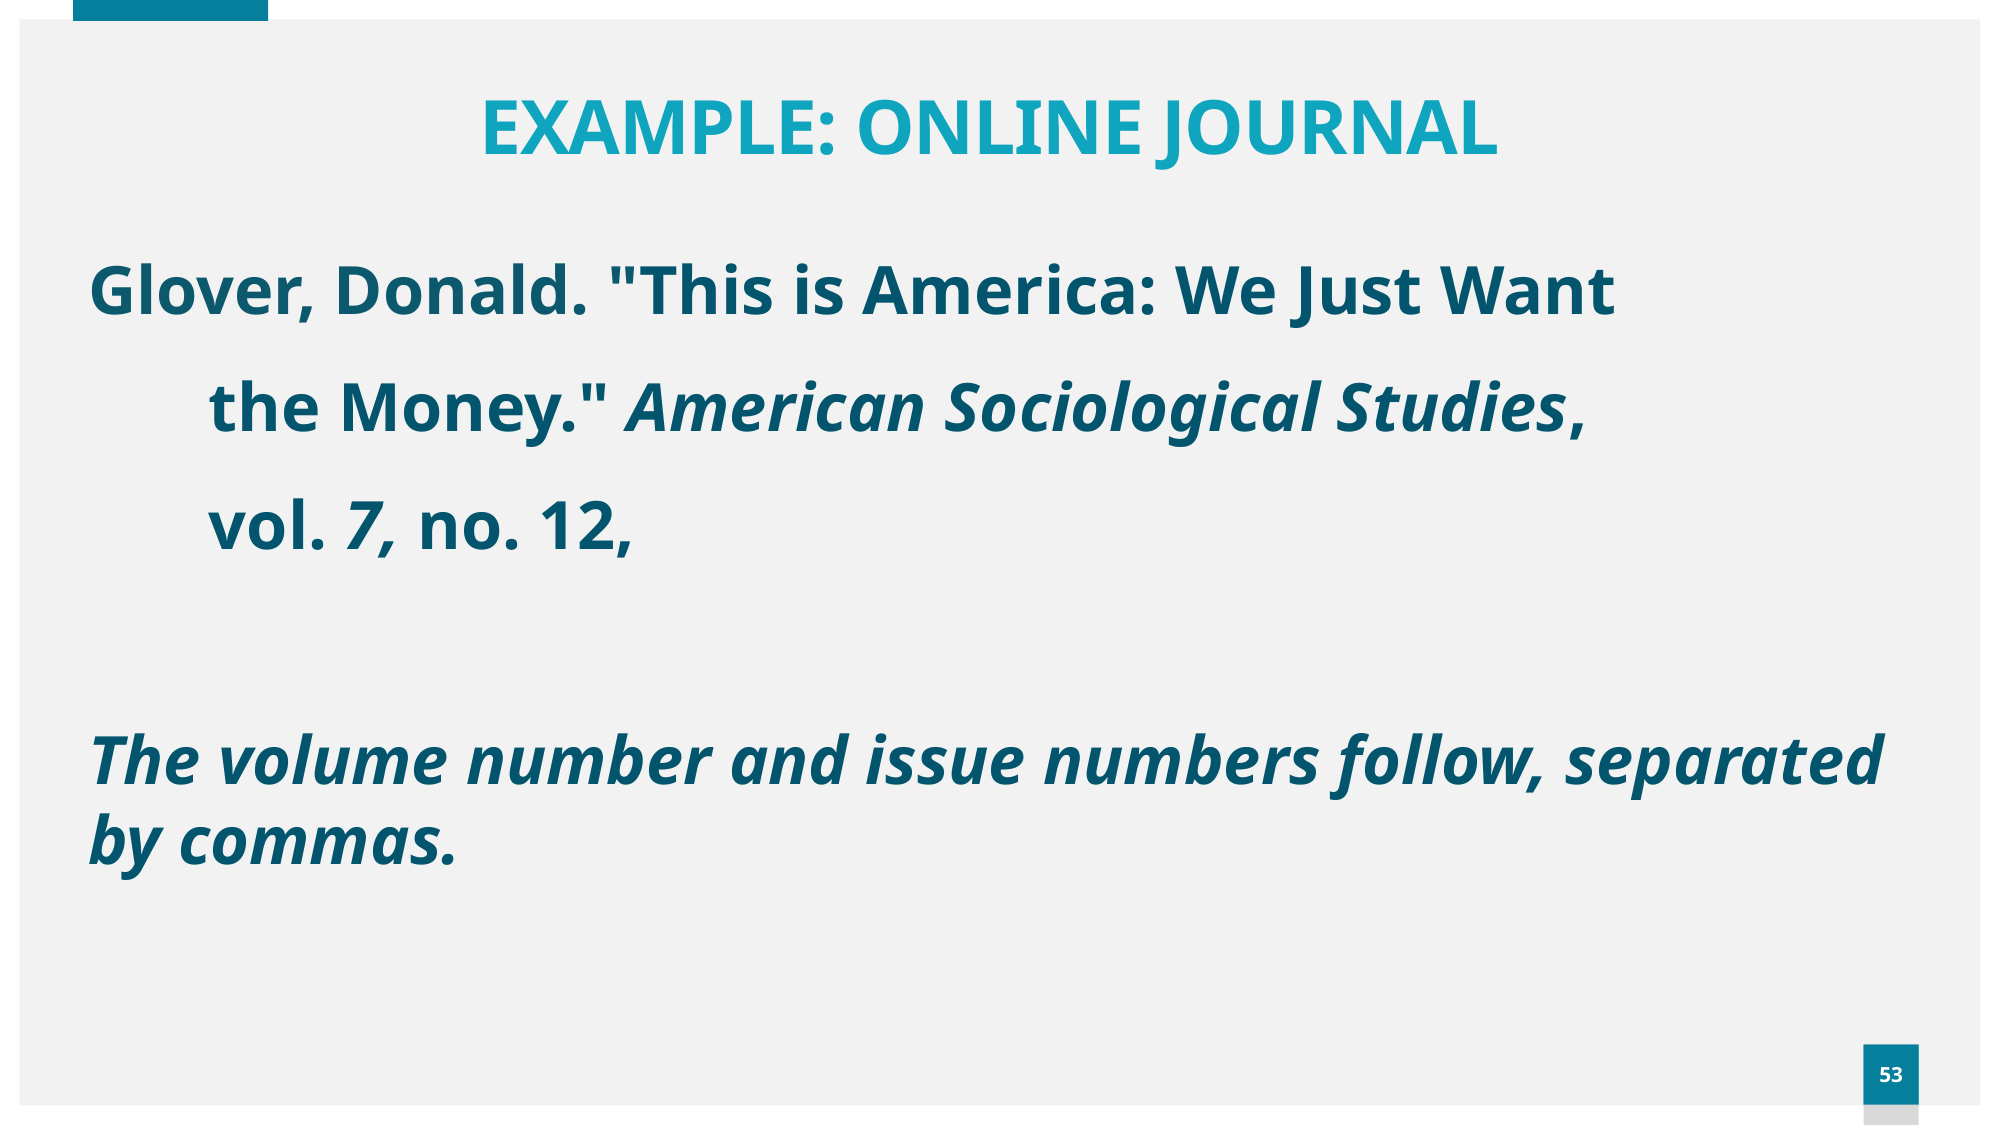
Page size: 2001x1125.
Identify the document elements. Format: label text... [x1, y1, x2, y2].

list Glover, Donald. "This is America: We Just Want the Money." American Sociological Studies, vol. 7, no. 12, The volume number and issue numbers follow, separated by commas. [73, 239, 1907, 1023]
title EXAMPLE: ONLINE JOURNAL [73, 82, 1907, 179]
